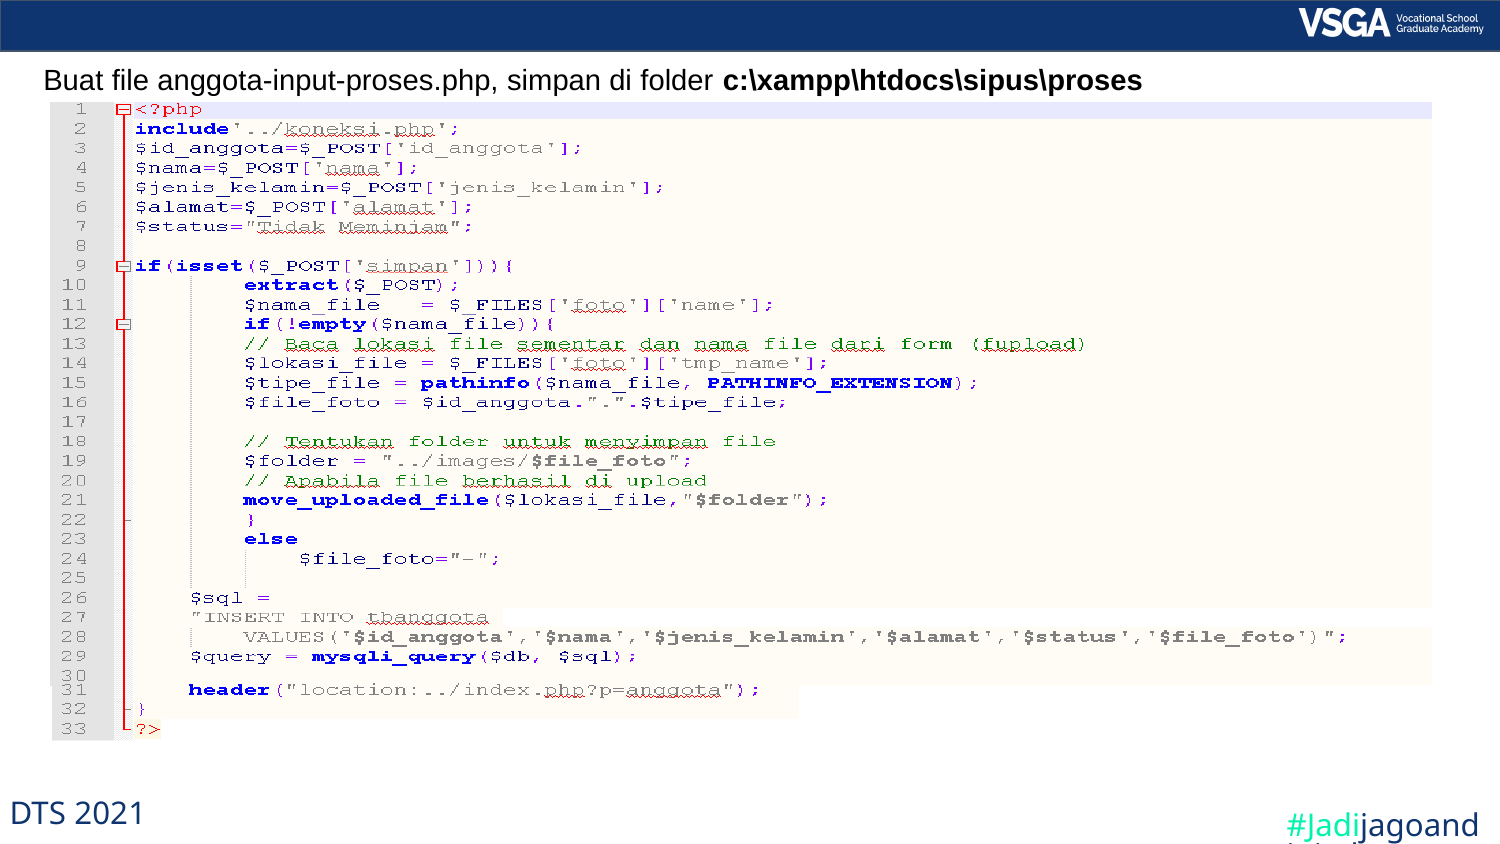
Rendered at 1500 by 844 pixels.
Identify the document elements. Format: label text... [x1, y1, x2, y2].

subtitle DTS 2021 [0, 785, 608, 818]
subtitle #Jadijagoandigital [1271, 797, 1500, 830]
text_box Buat file anggota-input-proses.php, simpan di folder c:\xampp\htdocs\sipus\proses [28, 53, 1285, 104]
picture [49, 102, 1433, 741]
text_box [0, 0, 1279, 52]
picture [1284, 0, 1499, 79]
